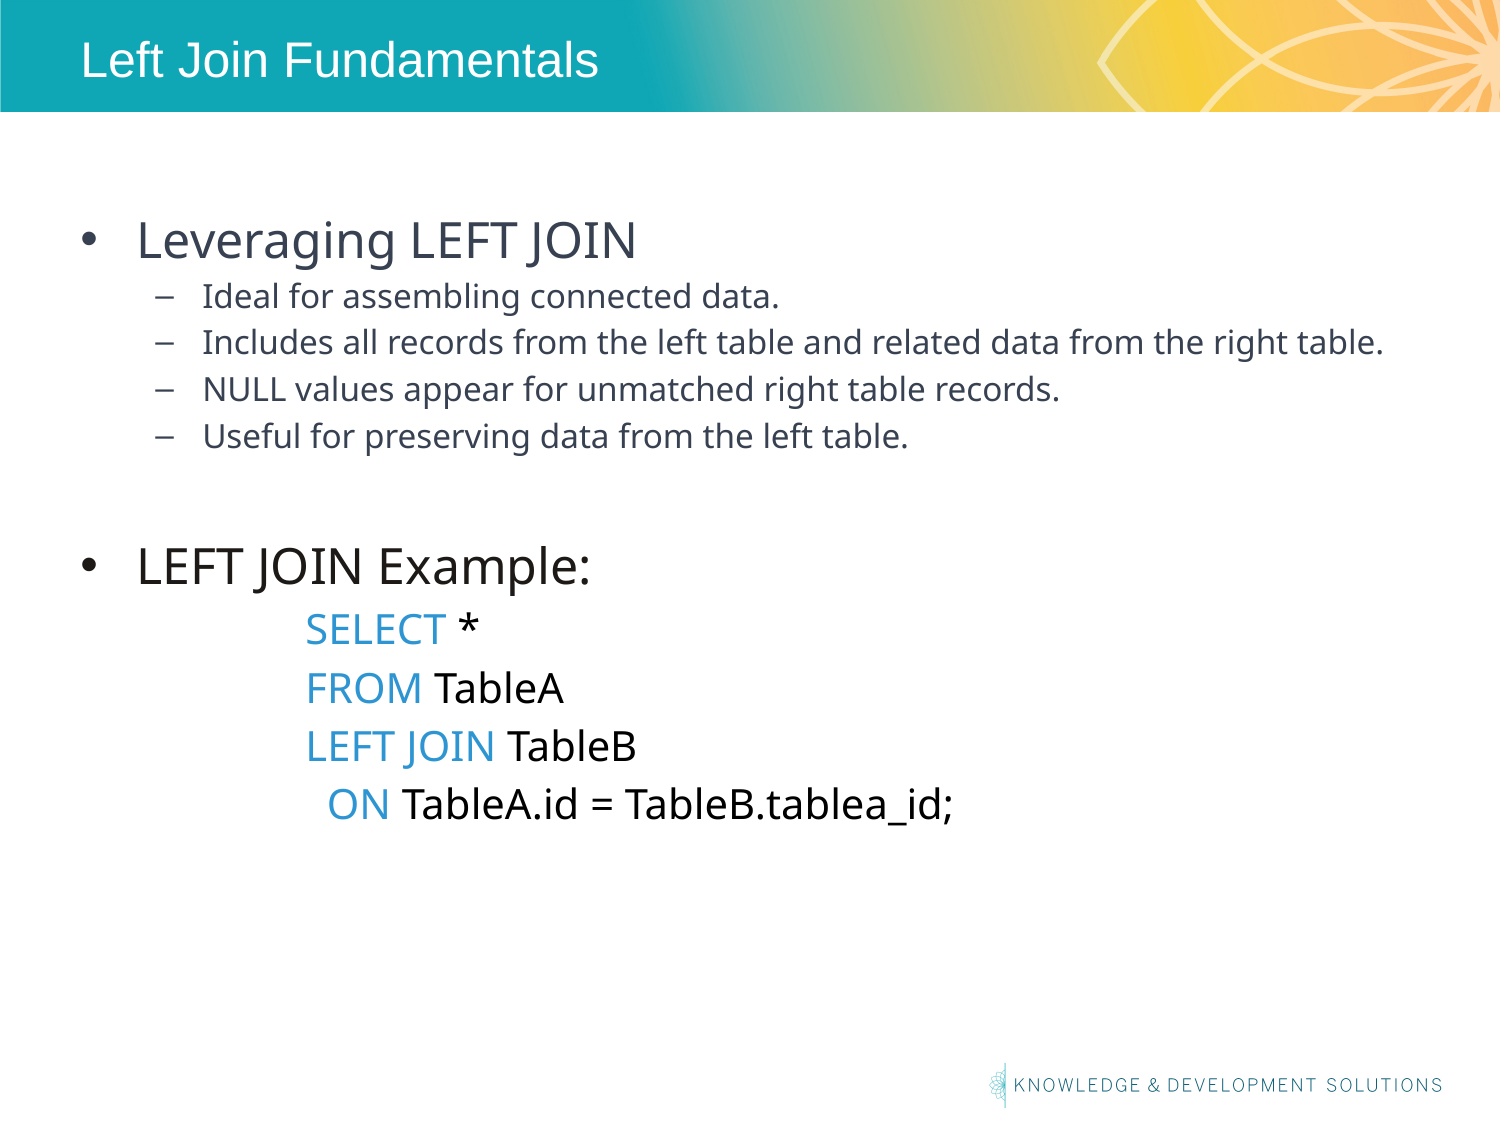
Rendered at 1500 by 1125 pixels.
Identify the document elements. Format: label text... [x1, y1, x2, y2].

list Leveraging LEFT JOIN Ideal for assembling connected data. Includes all records from the left table and related data from the right table. NULL values appear for unmatched right table records. Useful for preserving data from the left table. LEFT JOIN Example: SELECT * FROM TableA LEFT JOIN TableB ON TableA.id = TableB.tablea_id; [65, 200, 1416, 1022]
title Left Join Fundamentals [65, 19, 1416, 90]
picture [971, 1051, 1500, 1125]
picture [0, 0, 1500, 112]
